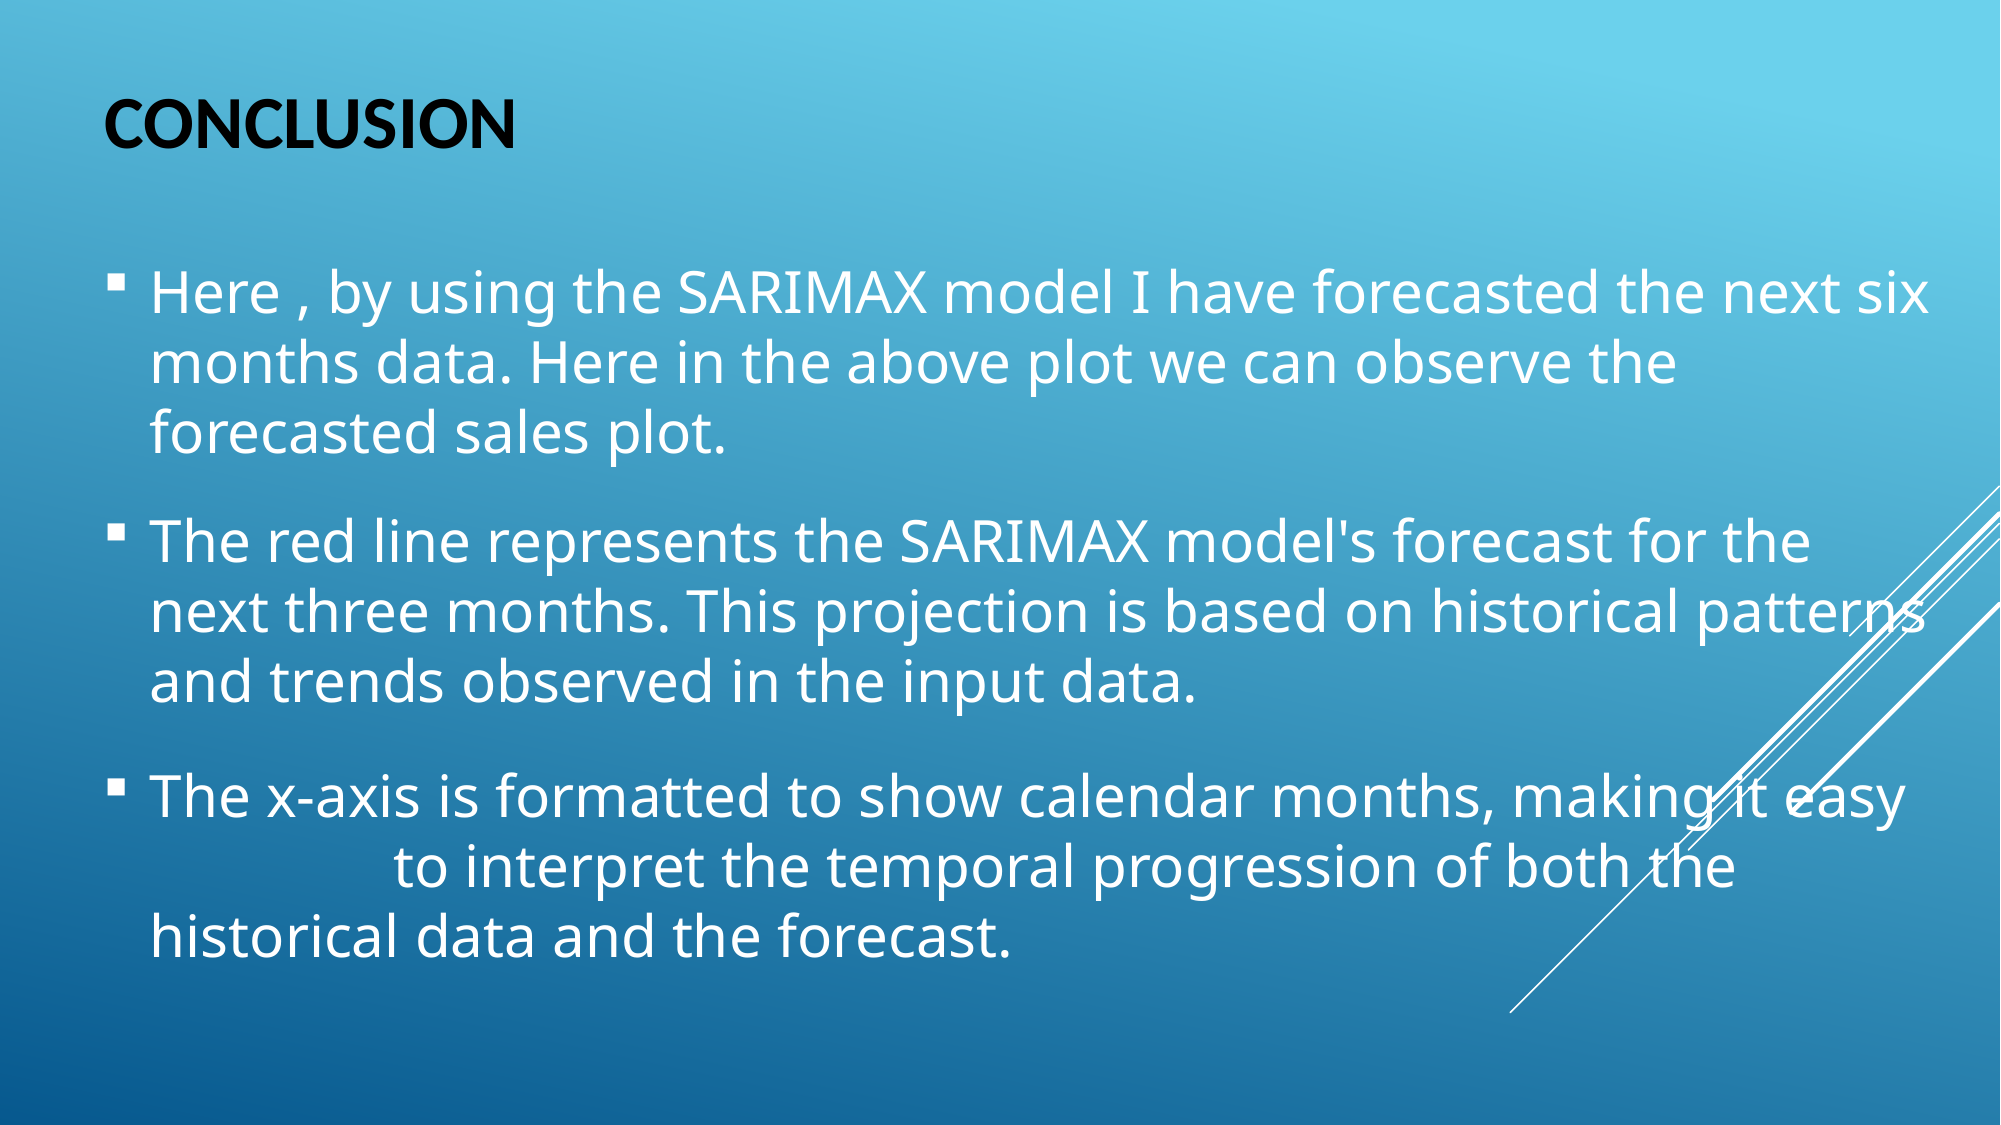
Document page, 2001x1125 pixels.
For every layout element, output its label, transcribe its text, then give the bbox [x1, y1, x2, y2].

text_box CONCLUSION [90, 66, 534, 172]
text_box Here , by using the SARIMAX model I have forecasted the next six months data. Here in the above plot we can observe the forecasted sales plot. The red line represents the SARIMAX model's forecast for the next three months. This projection is based on historical patterns and trends observed in the input data. The x-axis is formatted to show calendar months, making it easy to interpret the temporal progression of both the historical data and the forecast. [88, 247, 1954, 1047]
